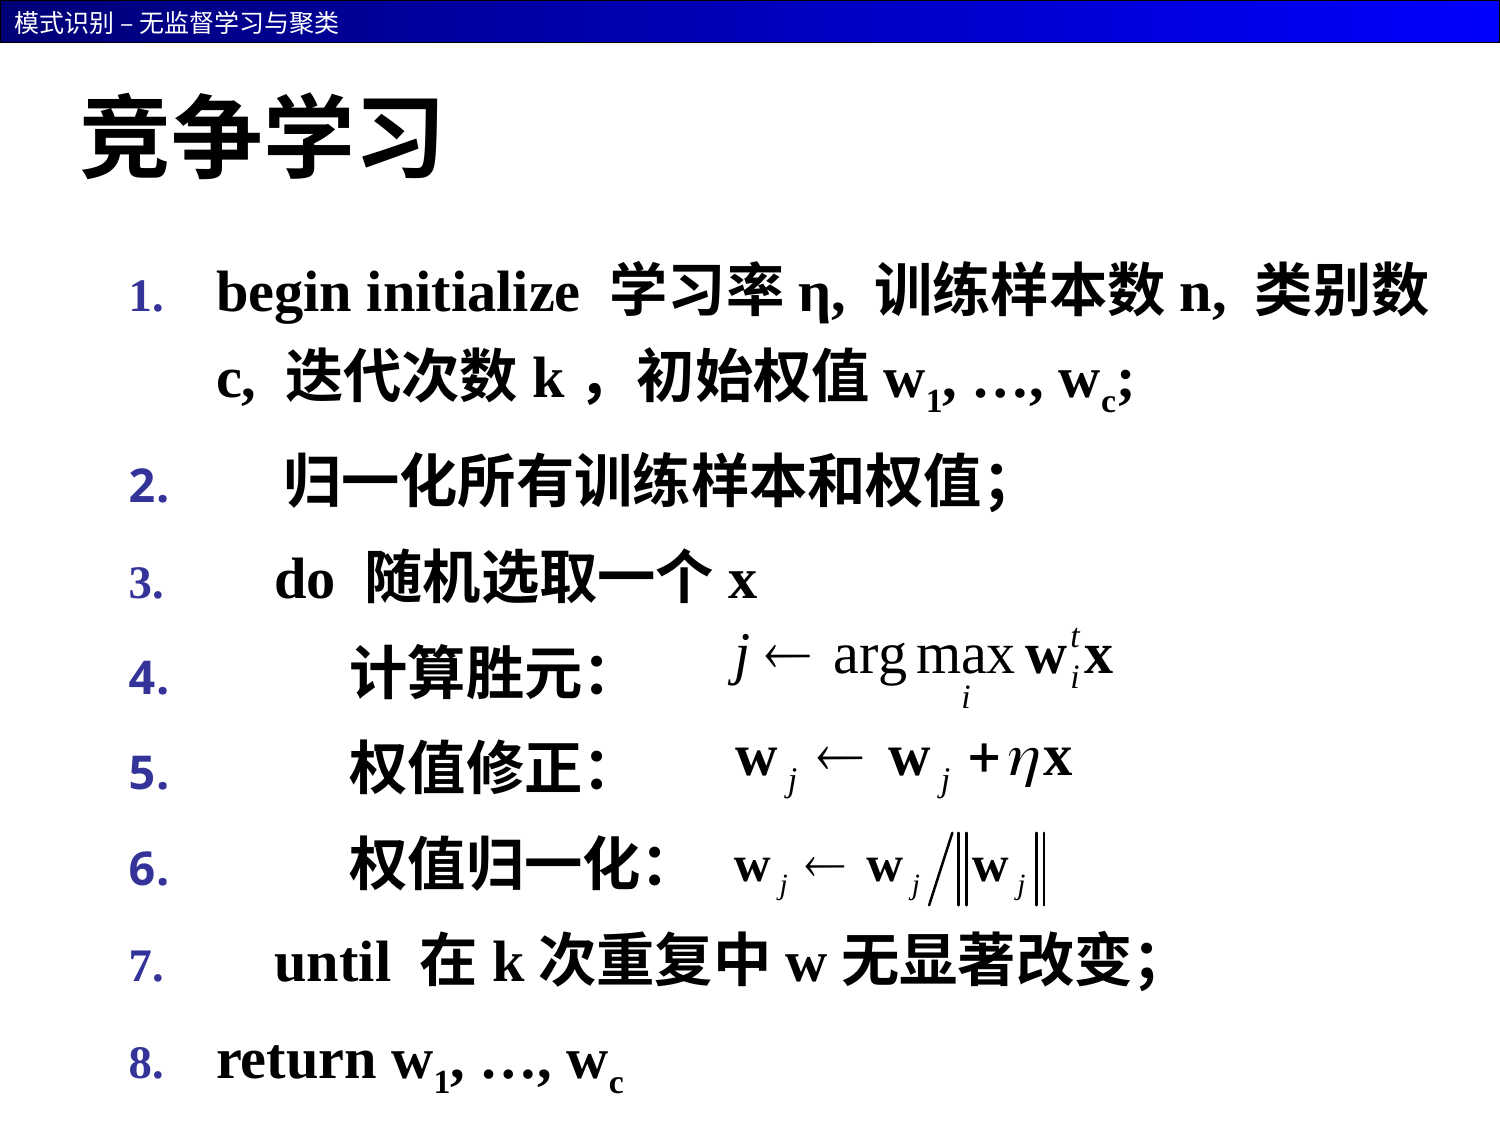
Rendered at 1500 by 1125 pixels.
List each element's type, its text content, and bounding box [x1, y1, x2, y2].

list begin initialize 学习率η, 训练样本数n, 类别数c, 迭代次数k，初始权值w1, …, wc; 归一化所有训练样本和权值； do 随机选取一个x 计算胜元： 权值修正： 权值归一化： until 在k次重复中w无显著改变； return w1, …, wc [113, 231, 1447, 1106]
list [714, 609, 1127, 724]
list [726, 715, 1085, 811]
title 竞争学习 [64, 54, 1450, 197]
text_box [725, 822, 1058, 916]
